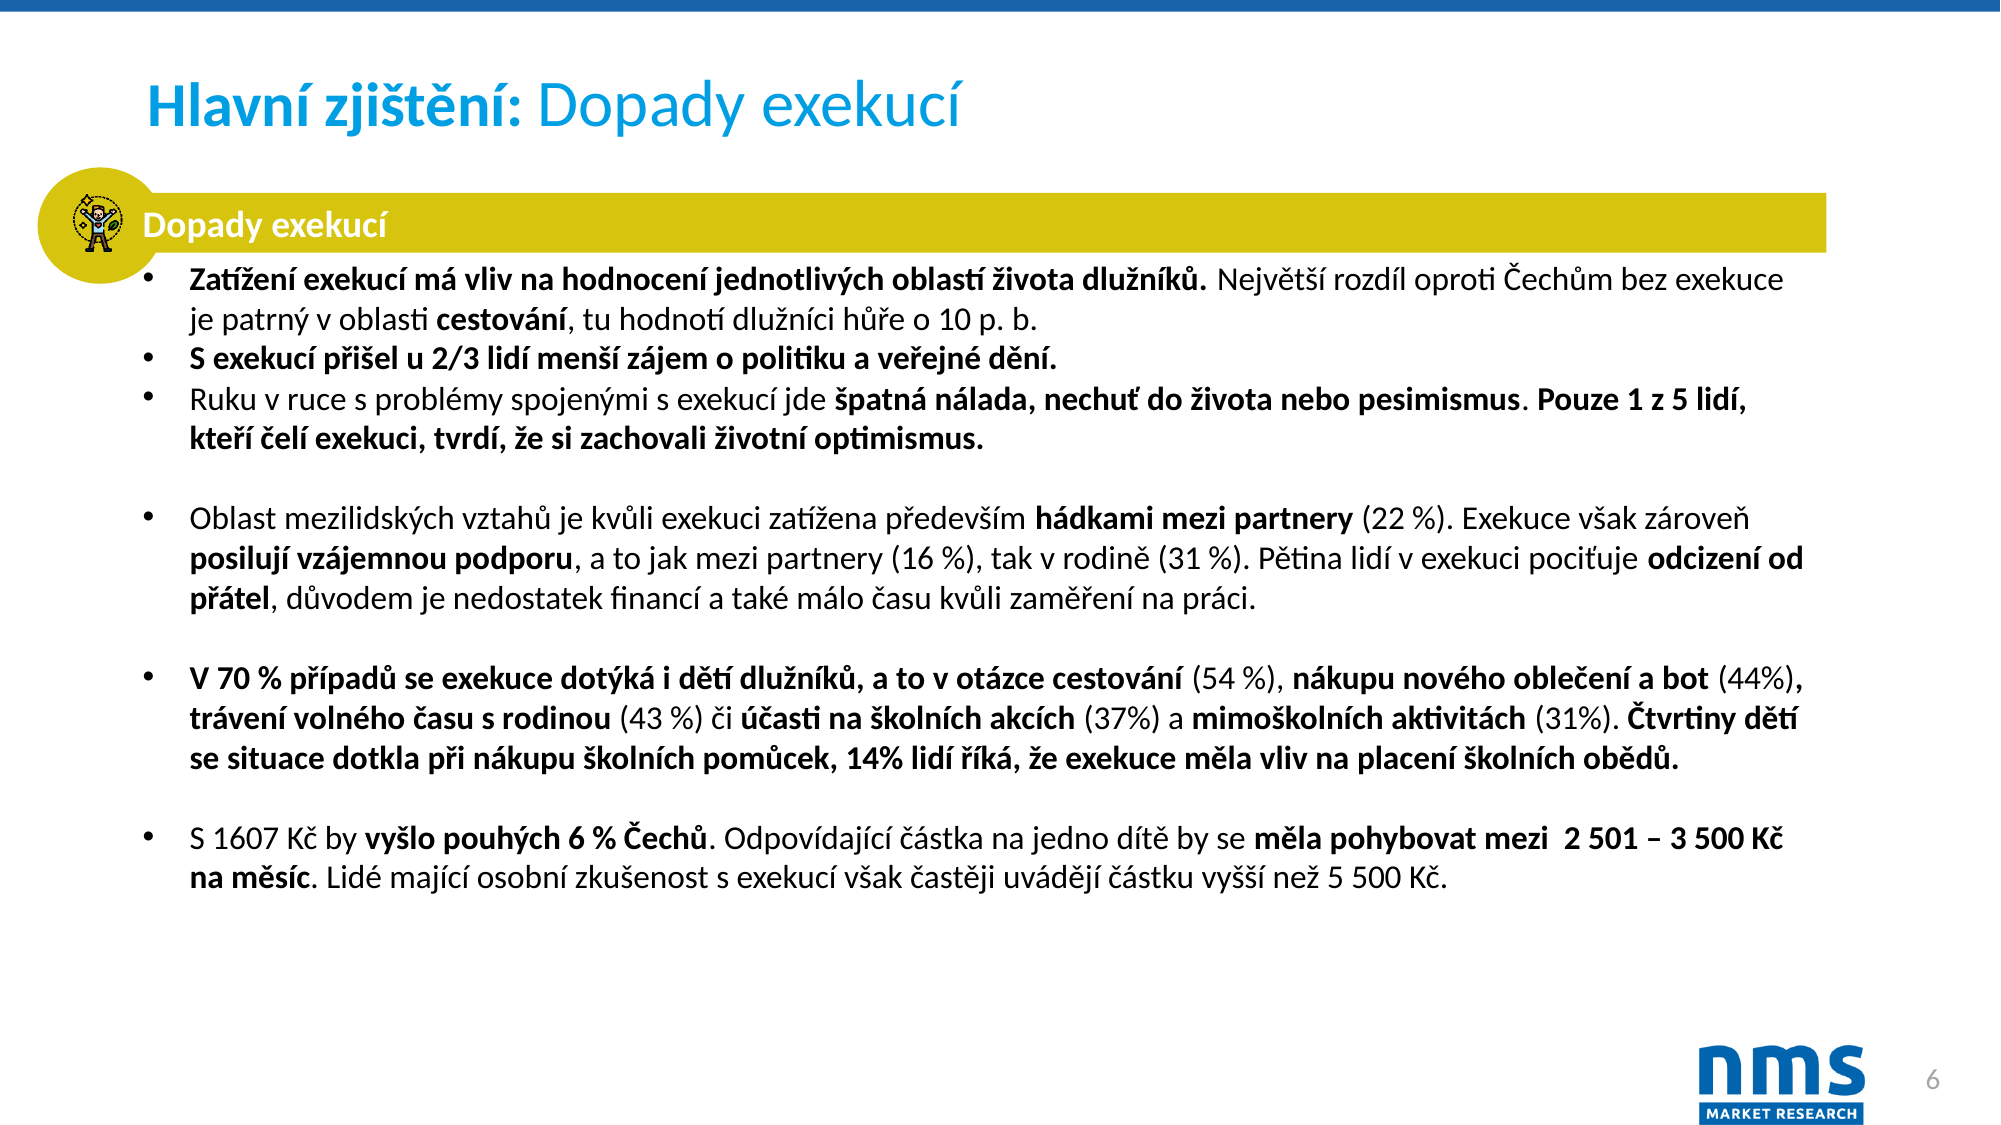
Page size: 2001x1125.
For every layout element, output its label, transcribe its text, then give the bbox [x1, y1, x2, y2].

text_box Zatížení exekucí má vliv na hodnocení jednotlivých oblastí života dlužníků. Největší rozdíl oproti Čechům bez exekuce je patrný v oblasti cestování, tu hodnotí dlužníci hůře o 10 p. b. S exekucí přišel u 2/3 lidí menší zájem o politiku a veřejné dění. Ruku v ruce s problémy spojenými s exekucí jde špatná nálada, nechuť do života nebo pesimismus. Pouze 1 z 5 lidí, kteří čelí exekuci, tvrdí, že si zachovali životní optimismus. Oblast mezilidských vztahů je kvůli exekuci zatížena především hádkami mezi partnery (22 %). Exekuce však zároveň posilují vzájemnou podporu, a to jak mezi partnery (16 %), tak v rodině (31 %). Pětina lidí v exekuci pociťuje odcizení od přátel, důvodem je nedostatek financí a také málo času kvůli zaměření na práci. V 70 % případů se exekuce dotýká i dětí dlužníků, a to v otázce cestování (54 %), nákupu nového oblečení a bot (44%), trávení volného času s rodinou (43 %) či účasti na školních akcích (37%) a mimoškolních aktivitách (31%). Čtvrtiny dětí se situace dotkla při nákupu školních pomůcek, 14% lidí říká, že exekuce měla vliv na placení školních obědů. S 1607 Kč by vyšlo pouhých 6 % Čechů. Odpovídající částka na jedno dítě by se měla pohybovat mezi 2 501 – 3 500 Kč na měsíc. Lidé mající osobní zkušenost s exekucí však častěji uvádějí částku vyšší než 5 500 Kč. [127, 253, 1827, 903]
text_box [52, 191, 135, 253]
text_box Dopady exekucí [136, 192, 1827, 253]
text_box Hlavní zjištění: Dopady exekucí [0, 60, 1733, 139]
slide_number 6 [1866, 1048, 2000, 1109]
text_box [35, 165, 158, 286]
picture [1699, 1045, 1865, 1125]
